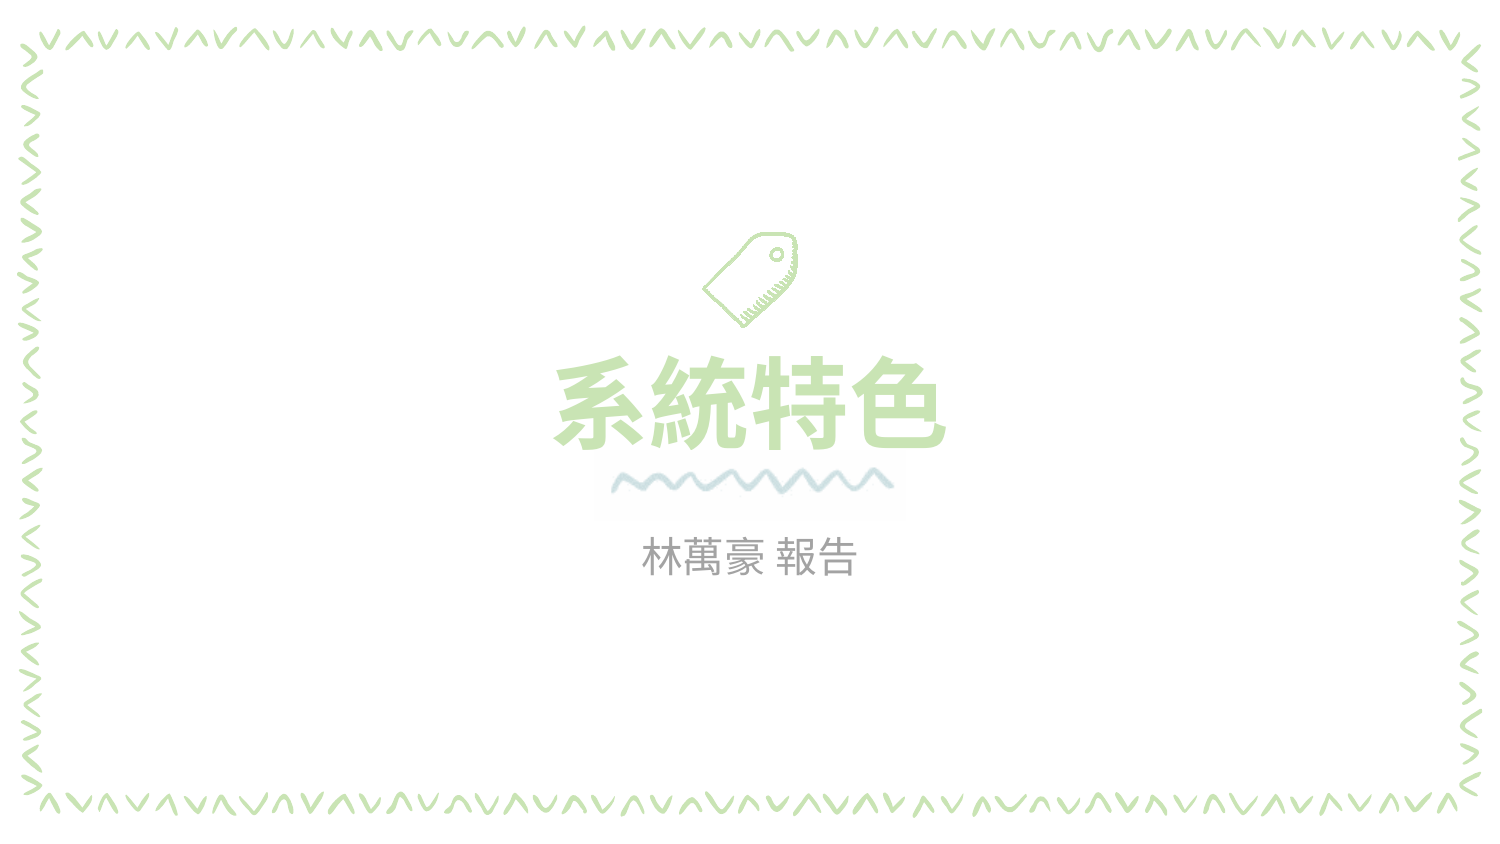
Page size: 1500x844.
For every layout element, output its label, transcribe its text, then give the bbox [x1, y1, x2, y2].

text_box [702, 232, 798, 328]
picture [593, 450, 907, 521]
text_box 系統特色 [0, 285, 1500, 476]
text_box 林萬豪 報告 [199, 515, 1301, 645]
